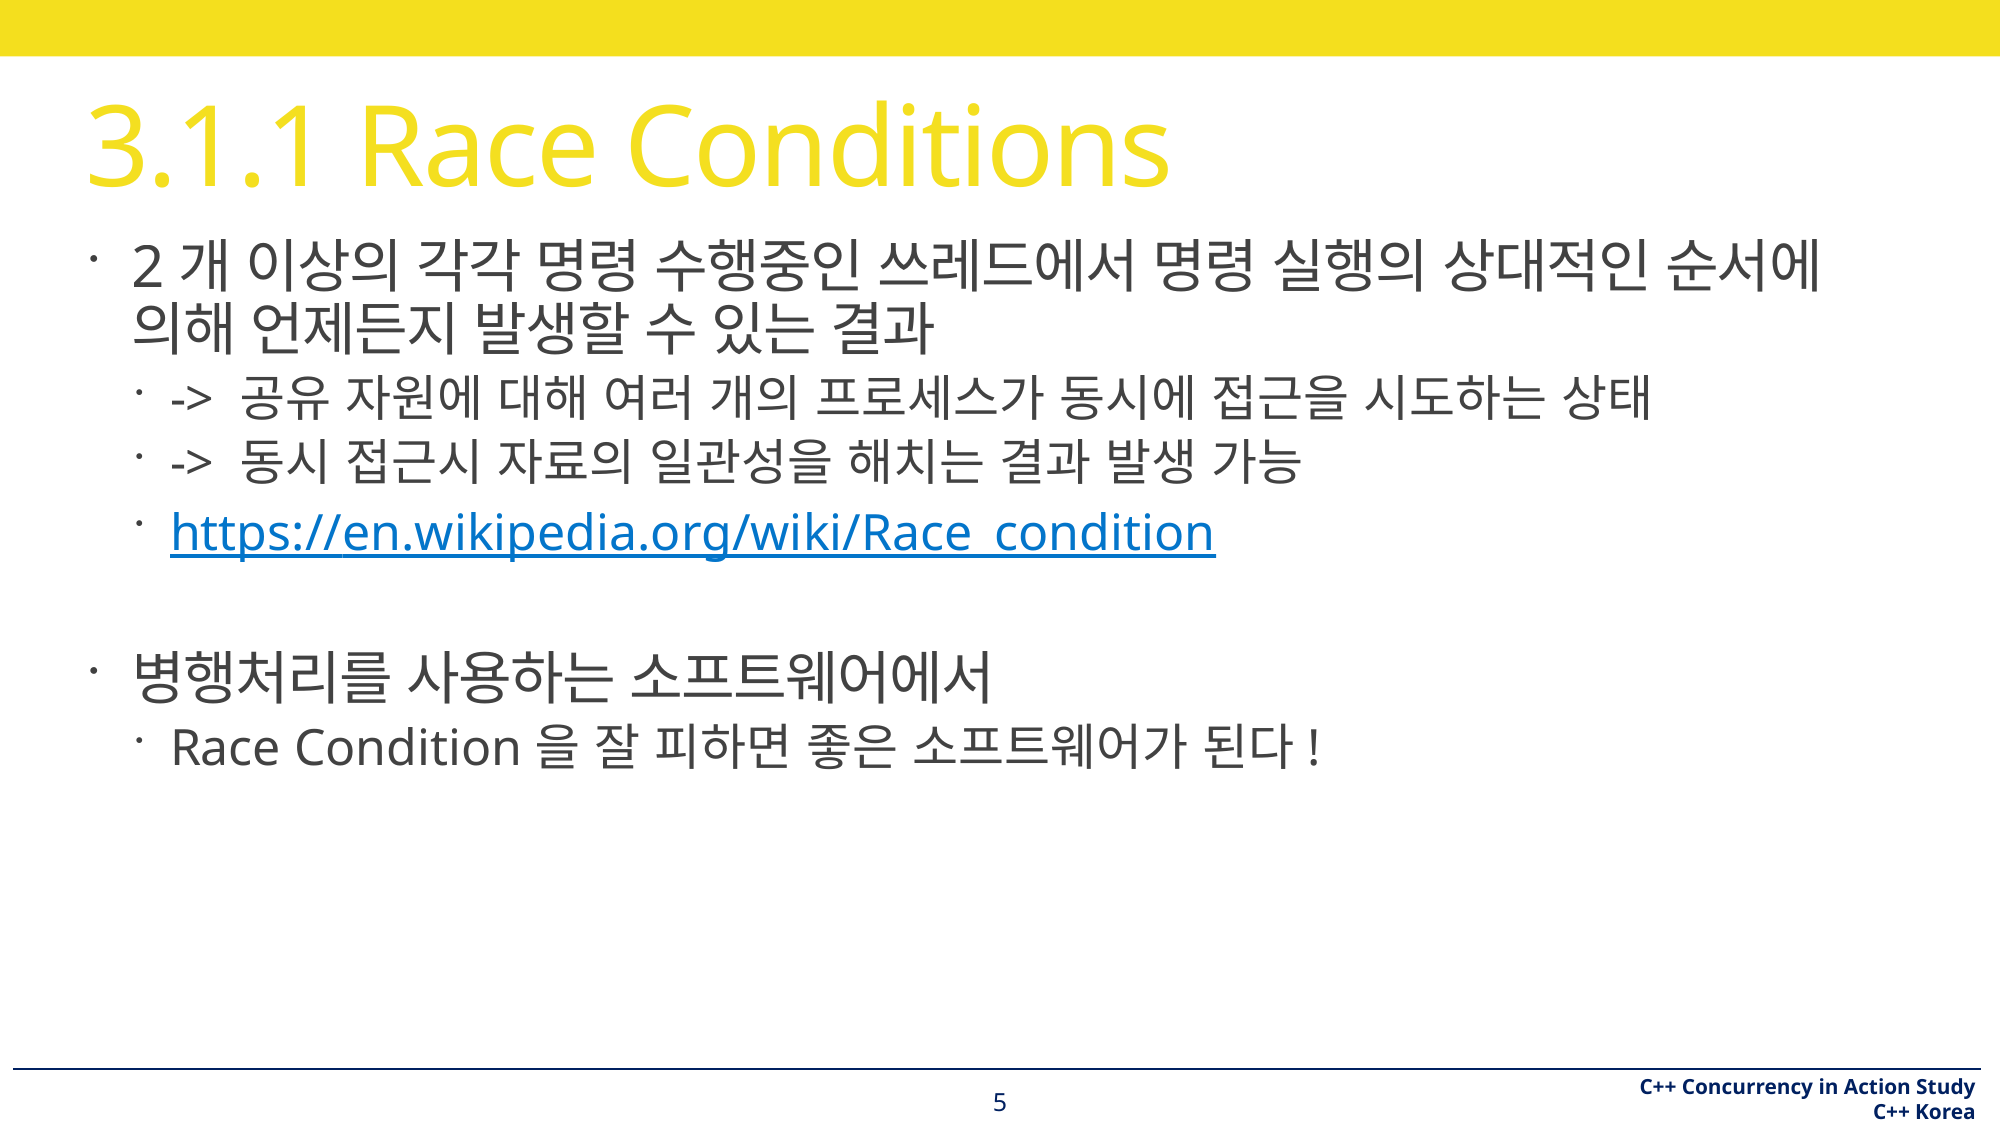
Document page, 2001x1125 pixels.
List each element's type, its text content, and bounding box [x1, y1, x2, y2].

title 3.1.1 Race Conditions [85, 89, 1915, 212]
list 2개 이상의 각각 명령 수행중인 쓰레드에서 명령 실행의 상대적인 순서에 의해 언제든지 발생할 수 있는 결과 -> 공유 자원에 대해 여러 개의 프로세스가 동시에 접근을 시도하는 상태 -> 동시 접근시 자료의 일관성을 해치는 결과 발생 가능 https://en.wikipedia.org/wiki/Race_condition 병행처리를 사용하는 소프트웨어에서 Race Condition을 잘 피하면 좋은 소프트웨어가 된다! [85, 237, 1915, 1049]
slide_number 5 [916, 1078, 1084, 1125]
